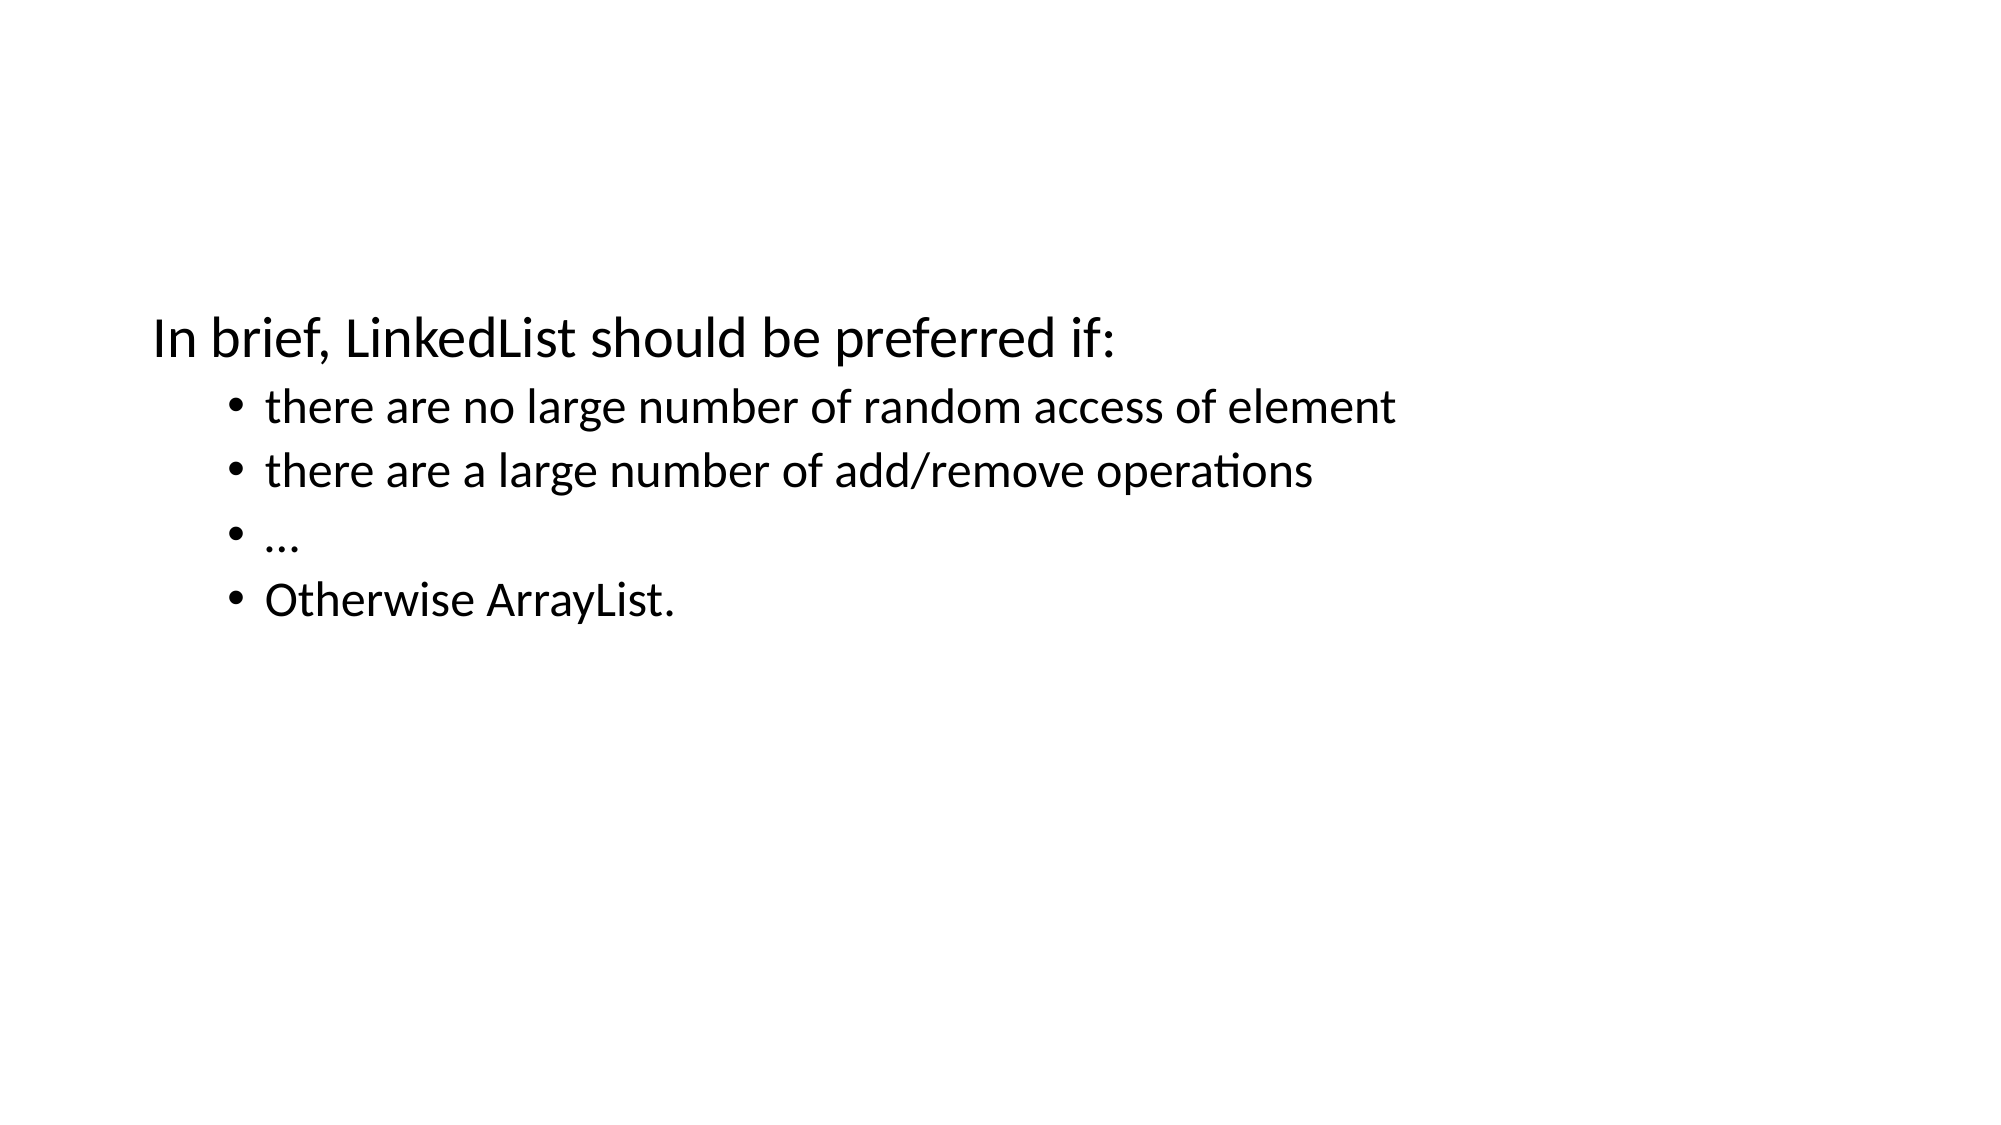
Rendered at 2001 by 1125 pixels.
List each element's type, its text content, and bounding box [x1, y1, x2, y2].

list In brief, LinkedList should be preferred if: there are no large number of random access of element there are a large number of add/remove operations … Otherwise ArrayList. [137, 299, 1863, 1014]
